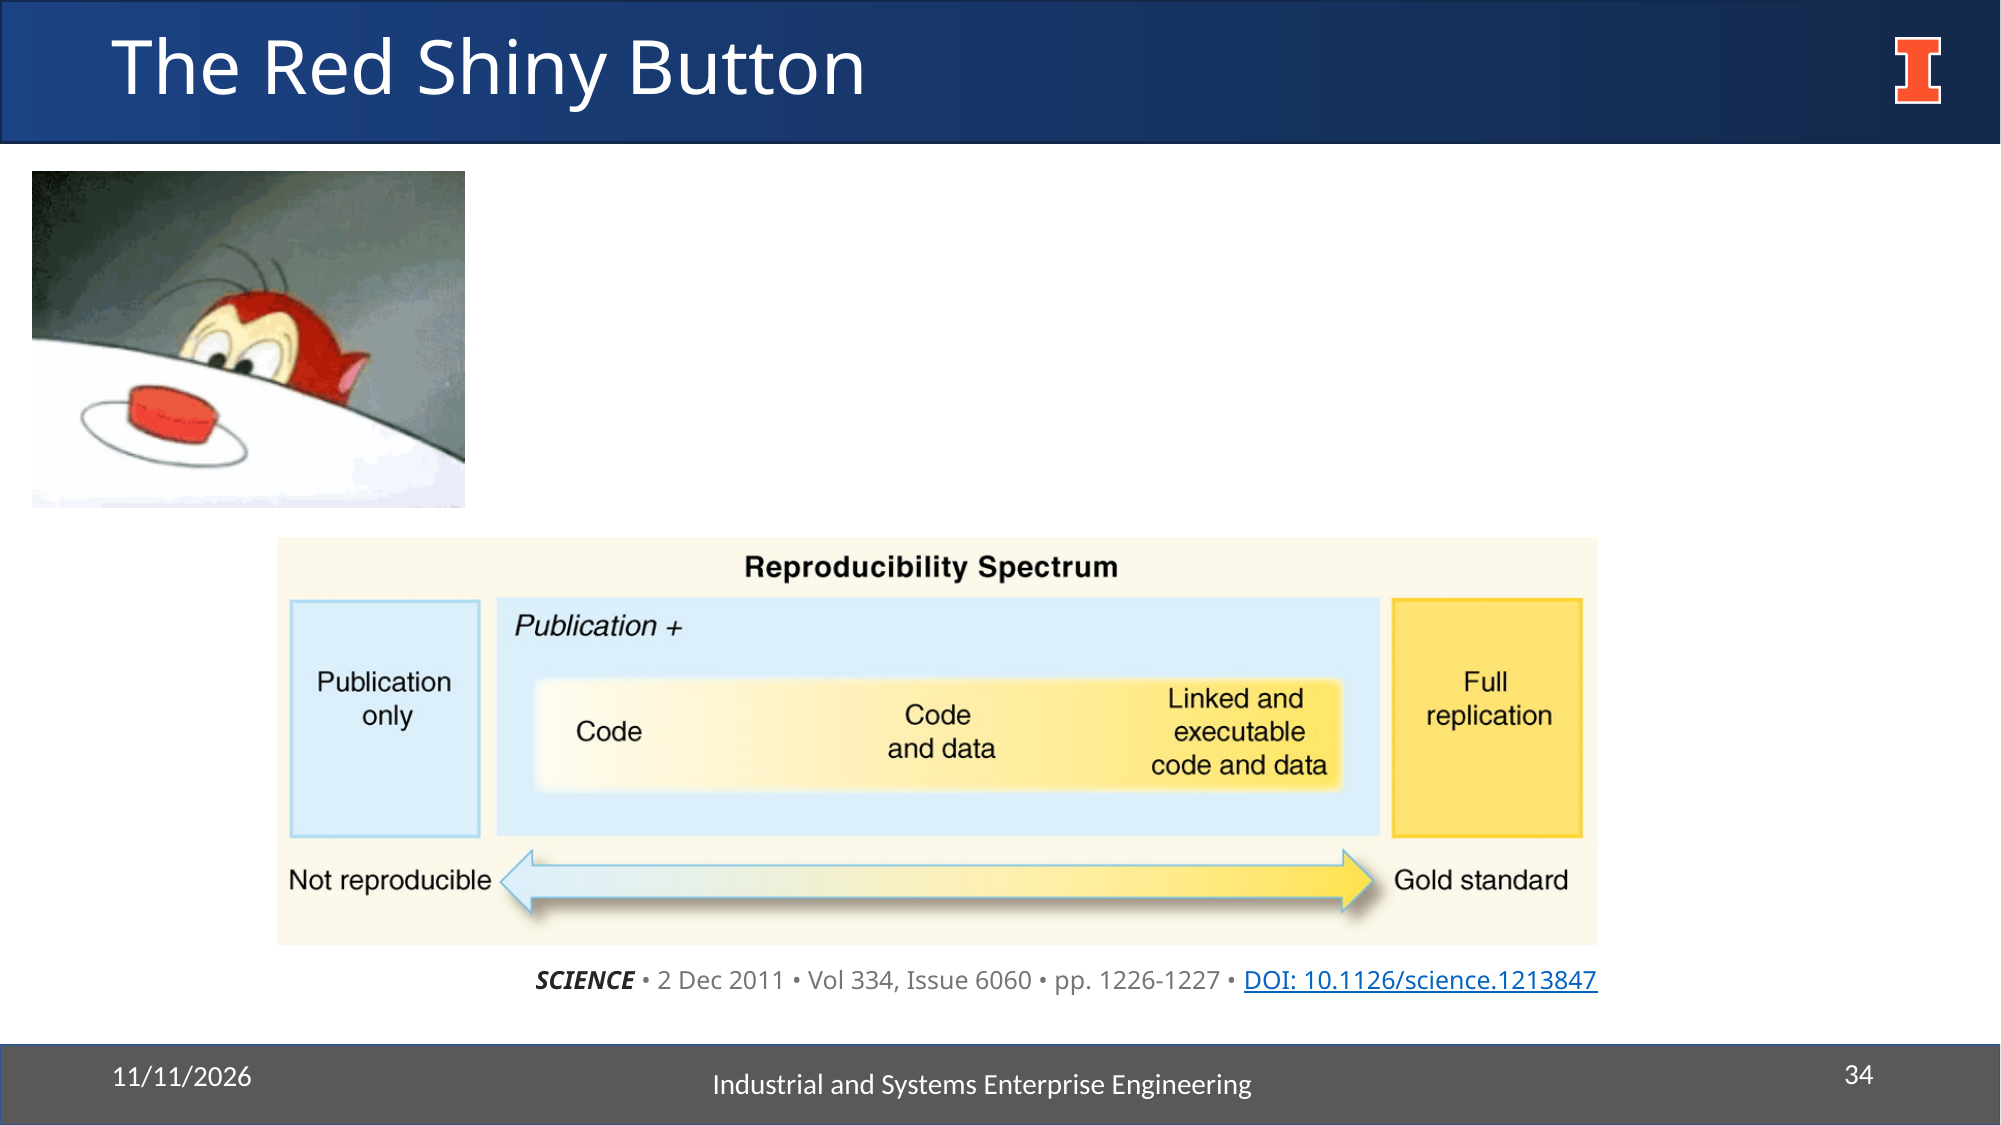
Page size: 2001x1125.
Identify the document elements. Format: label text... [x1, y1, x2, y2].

picture [277, 537, 1598, 945]
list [31, 171, 465, 508]
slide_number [96, 1045, 547, 1106]
footer Industrial and Systems Enterprise Engineering [627, 1042, 1338, 1123]
slide_number 34 [1412, 1042, 1889, 1103]
text_box SCIENCE • 2 Dec 2011 • Vol 334, Issue 6060 • pp. 1226-1227 • DOI: 10.1126/science.1213847 [520, 956, 1699, 1006]
title The Red Shiny Button [96, 0, 1889, 140]
picture [1895, 37, 1941, 104]
